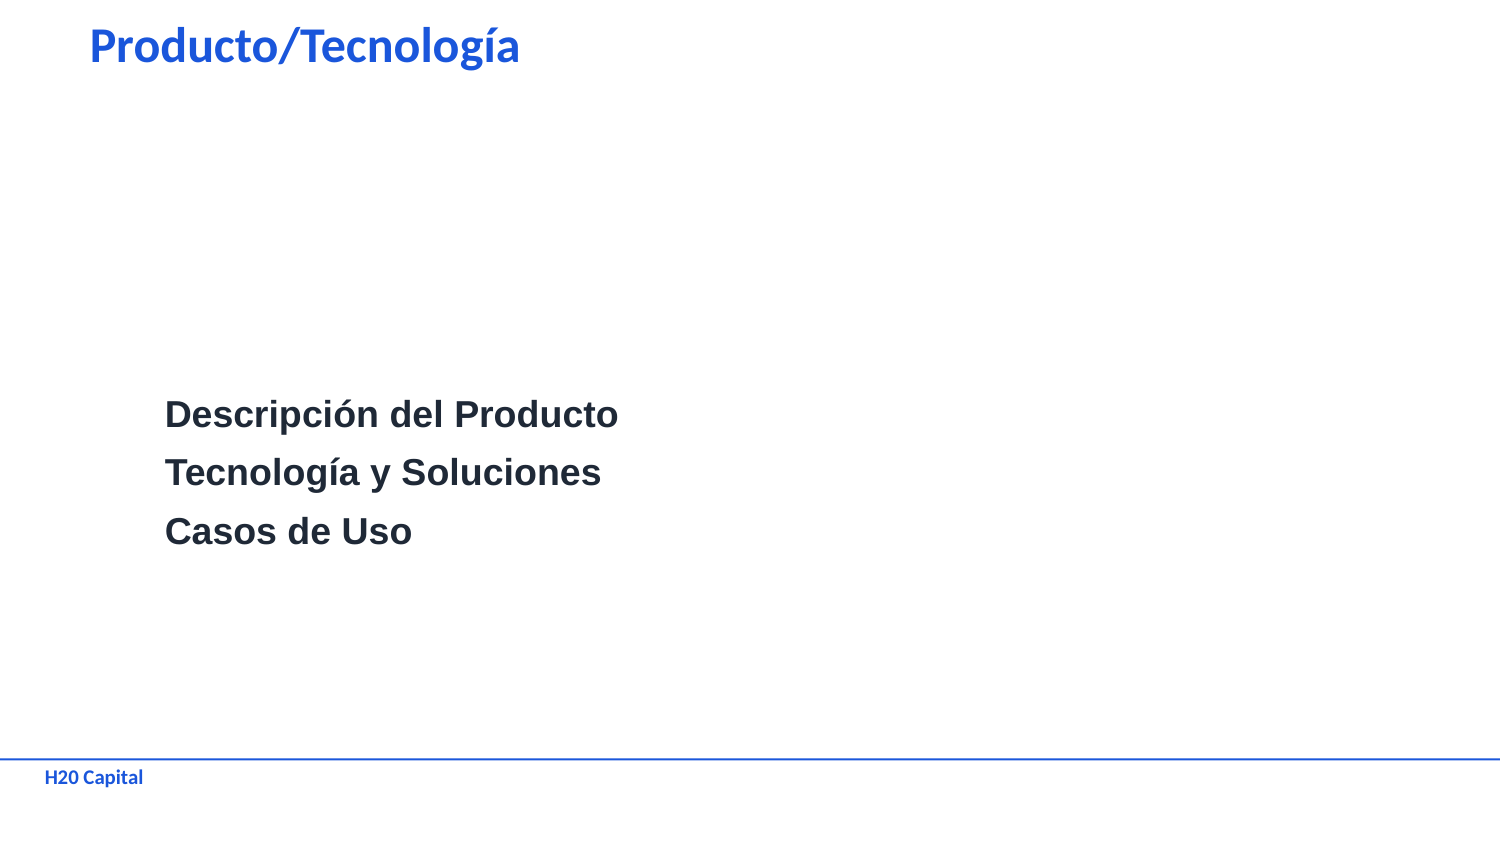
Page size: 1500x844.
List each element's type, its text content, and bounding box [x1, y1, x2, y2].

text_box Descripción del Producto Tecnología y Soluciones Casos de Uso [149, 168, 1350, 760]
